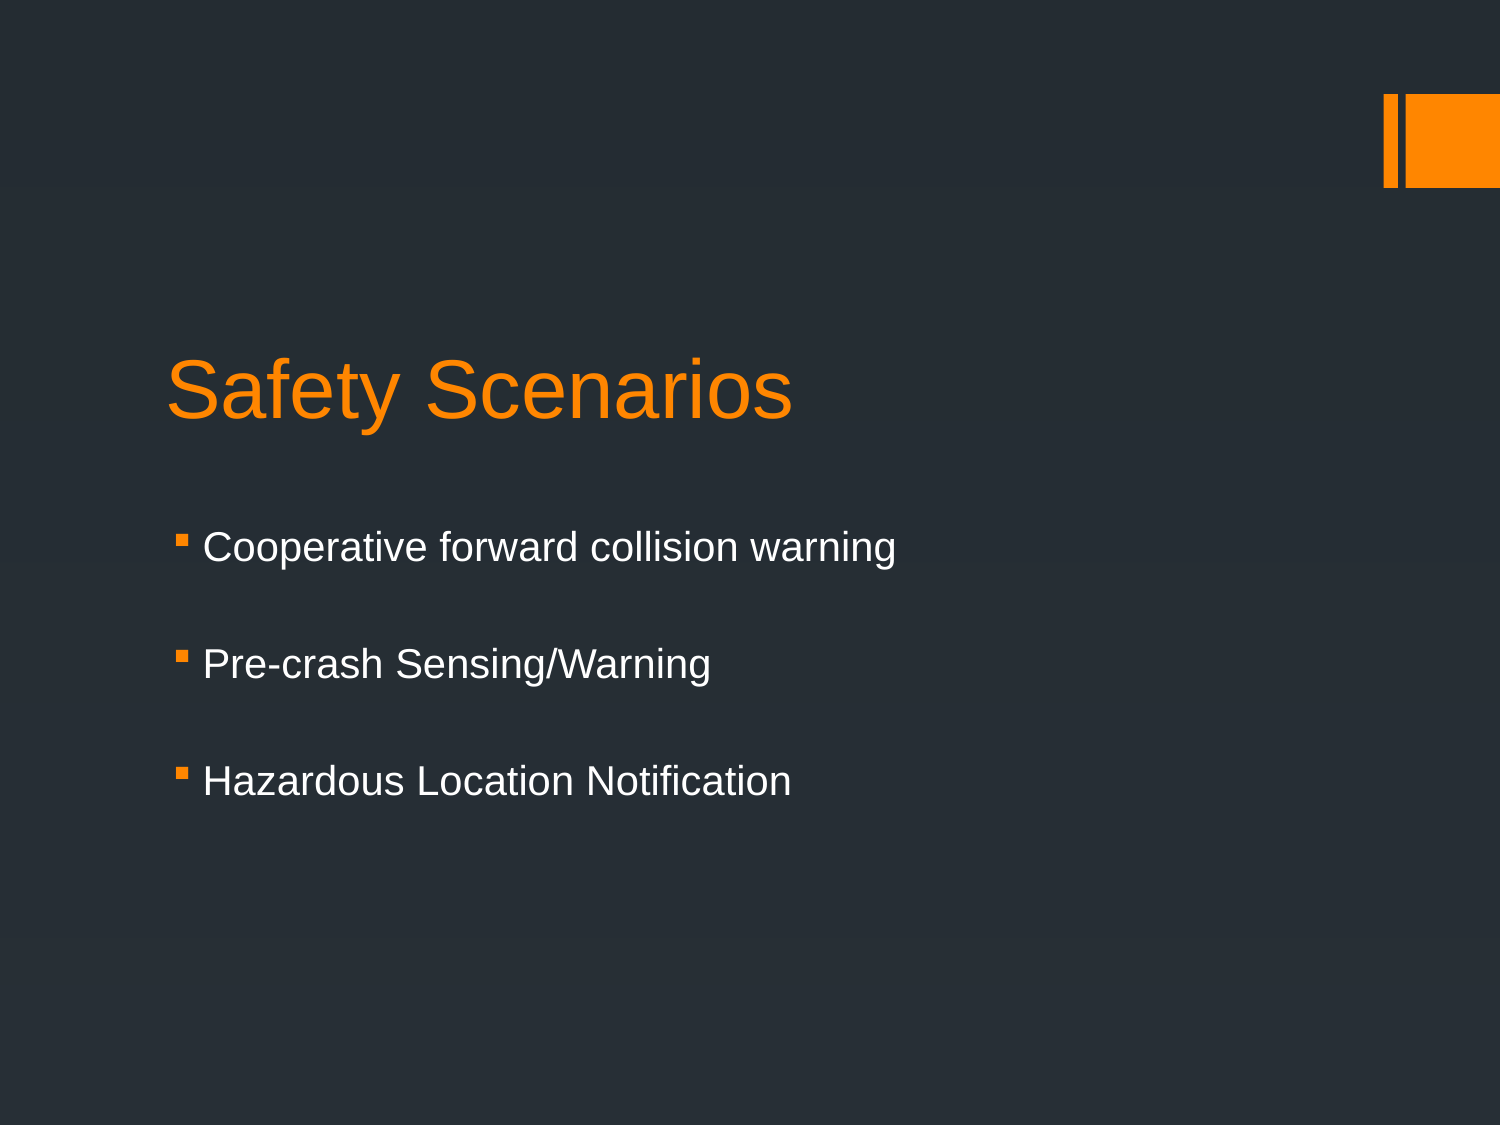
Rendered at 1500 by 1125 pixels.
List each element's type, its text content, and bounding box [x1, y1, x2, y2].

title Safety Scenarios [150, 253, 1350, 443]
list Cooperative forward collision warning Pre-crash Sensing/Warning Hazardous Location Notification [150, 454, 1350, 1035]
